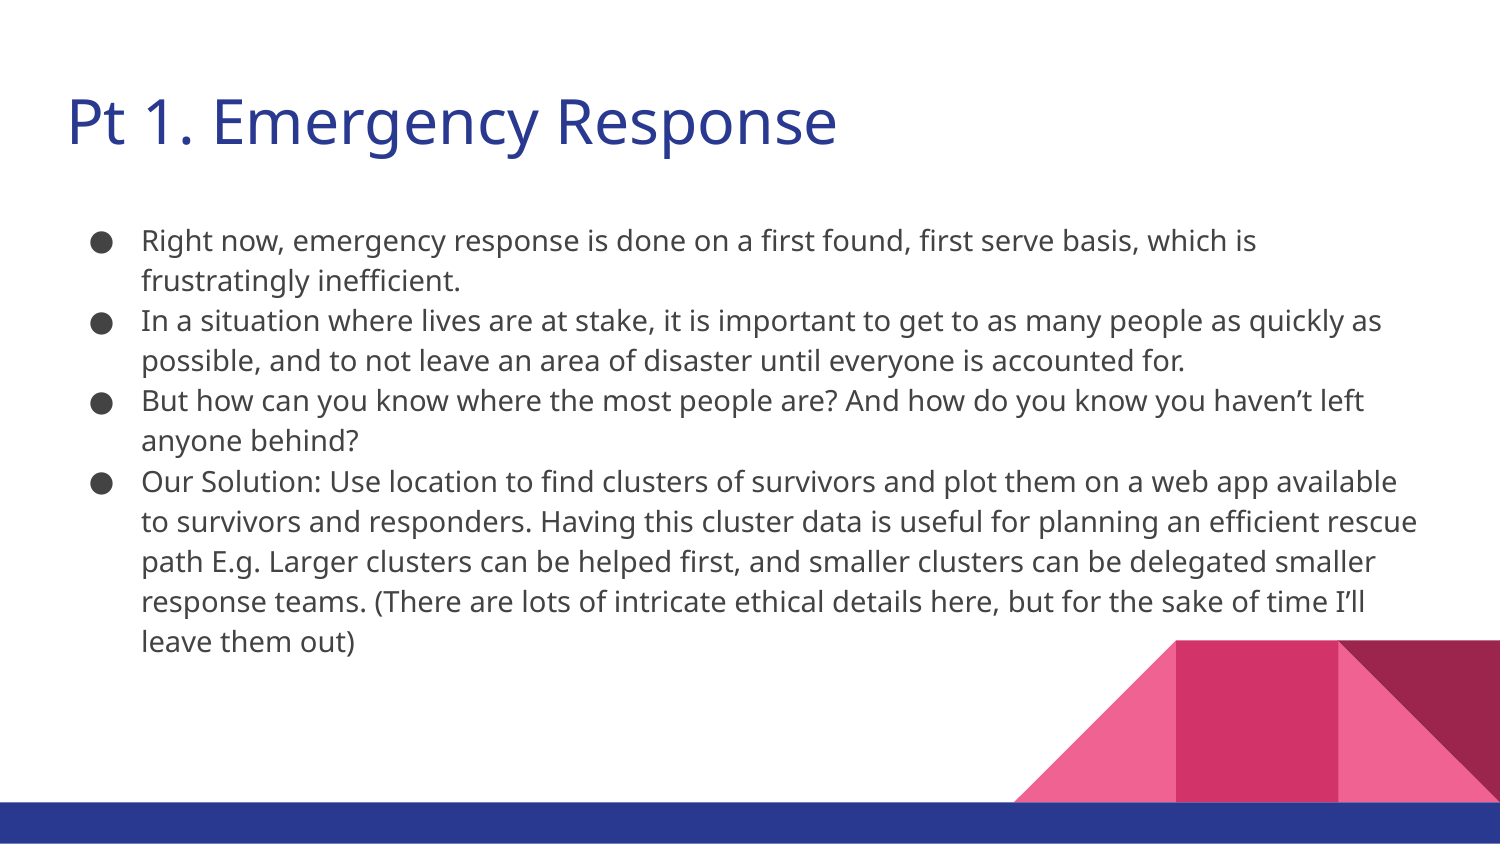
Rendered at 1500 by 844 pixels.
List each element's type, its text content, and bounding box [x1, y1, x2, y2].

list Right now, emergency response is done on a first found, first serve basis, which is frustratingly inefficient. In a situation where lives are at stake, it is important to get to as many people as quickly as possible, and to not leave an area of disaster until everyone is accounted for. But how can you know where the most people are? And how do you know you haven’t left anyone behind? Our Solution: Use location to find clusters of survivors and plot them on a web app available to survivors and responders. Having this cluster data is useful for planning an efficient rescue path E.g. Larger clusters can be helped first, and smaller clusters can be delegated smaller response teams. (There are lots of intricate ethical details here, but for the sake of time I’ll leave them out) [51, 201, 1449, 750]
title Pt 1. Emergency Response [51, 67, 1449, 167]
